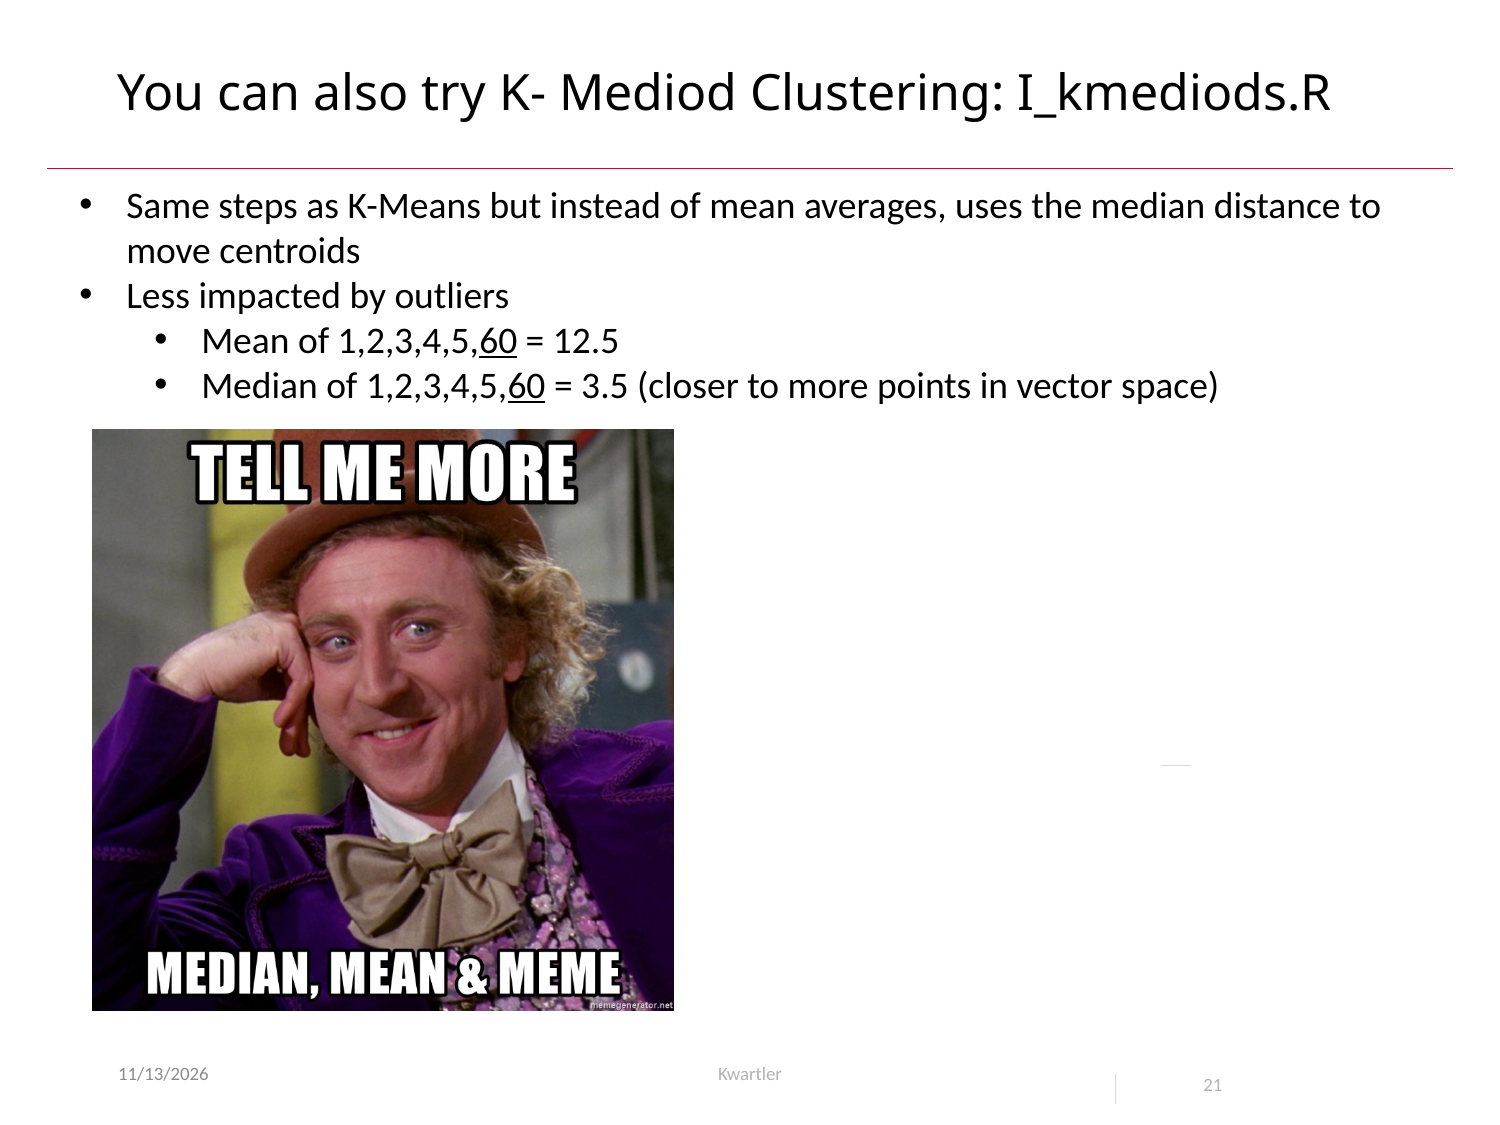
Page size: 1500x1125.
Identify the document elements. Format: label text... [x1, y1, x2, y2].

text_box Same steps as K-Means but instead of mean averages, uses the median distance to move centroids Less impacted by outliers Mean of 1,2,3,4,5,60 = 12.5 Median of 1,2,3,4,5,60 = 3.5 (closer to more points in vector space) [64, 173, 1400, 413]
footer Kwartler [496, 1042, 1004, 1103]
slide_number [103, 1042, 441, 1103]
title You can also try K- Mediod Clustering: I_kmediods.R [103, 59, 1397, 157]
slide_number 21 [1188, 1042, 1330, 1103]
picture [92, 429, 674, 1011]
